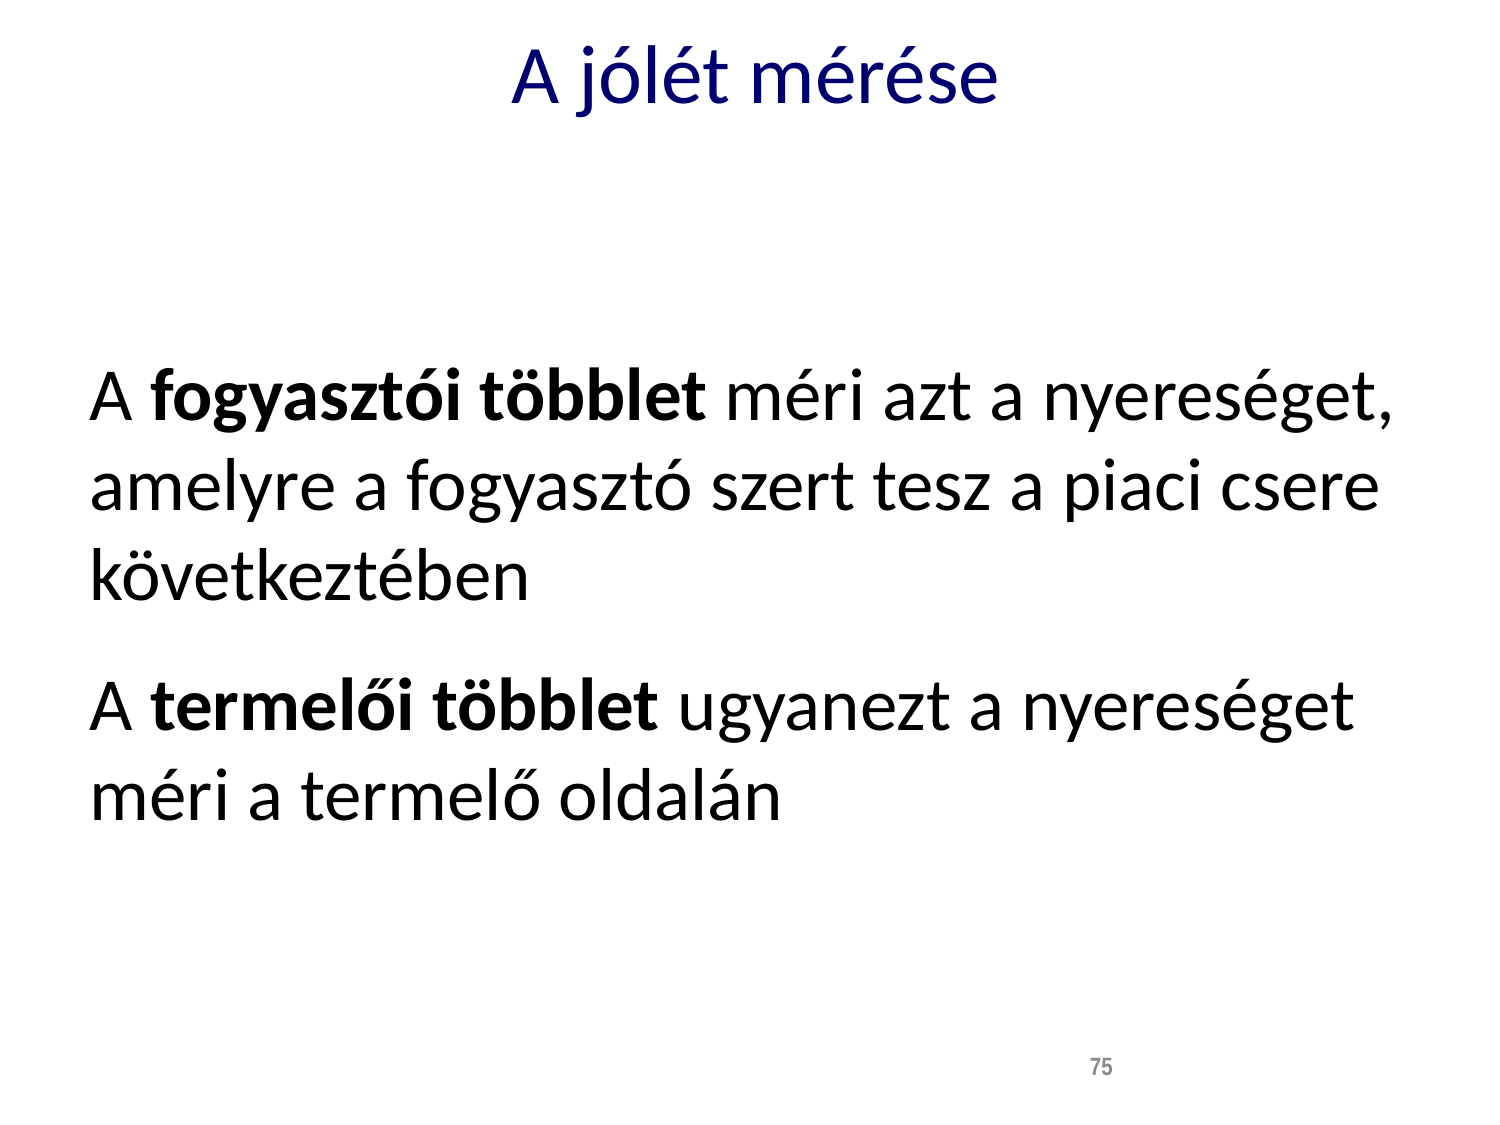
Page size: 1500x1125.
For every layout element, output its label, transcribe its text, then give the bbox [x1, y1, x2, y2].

slide_number 75 [1074, 1042, 1425, 1103]
title A jólét mérése [37, 12, 1475, 138]
list A fogyasztói többlet méri azt a nyereséget, amelyre a fogyasztó szert tesz a piaci csere következtében A termelői többlet ugyanezt a nyereséget méri a termelő oldalán [75, 338, 1425, 938]
